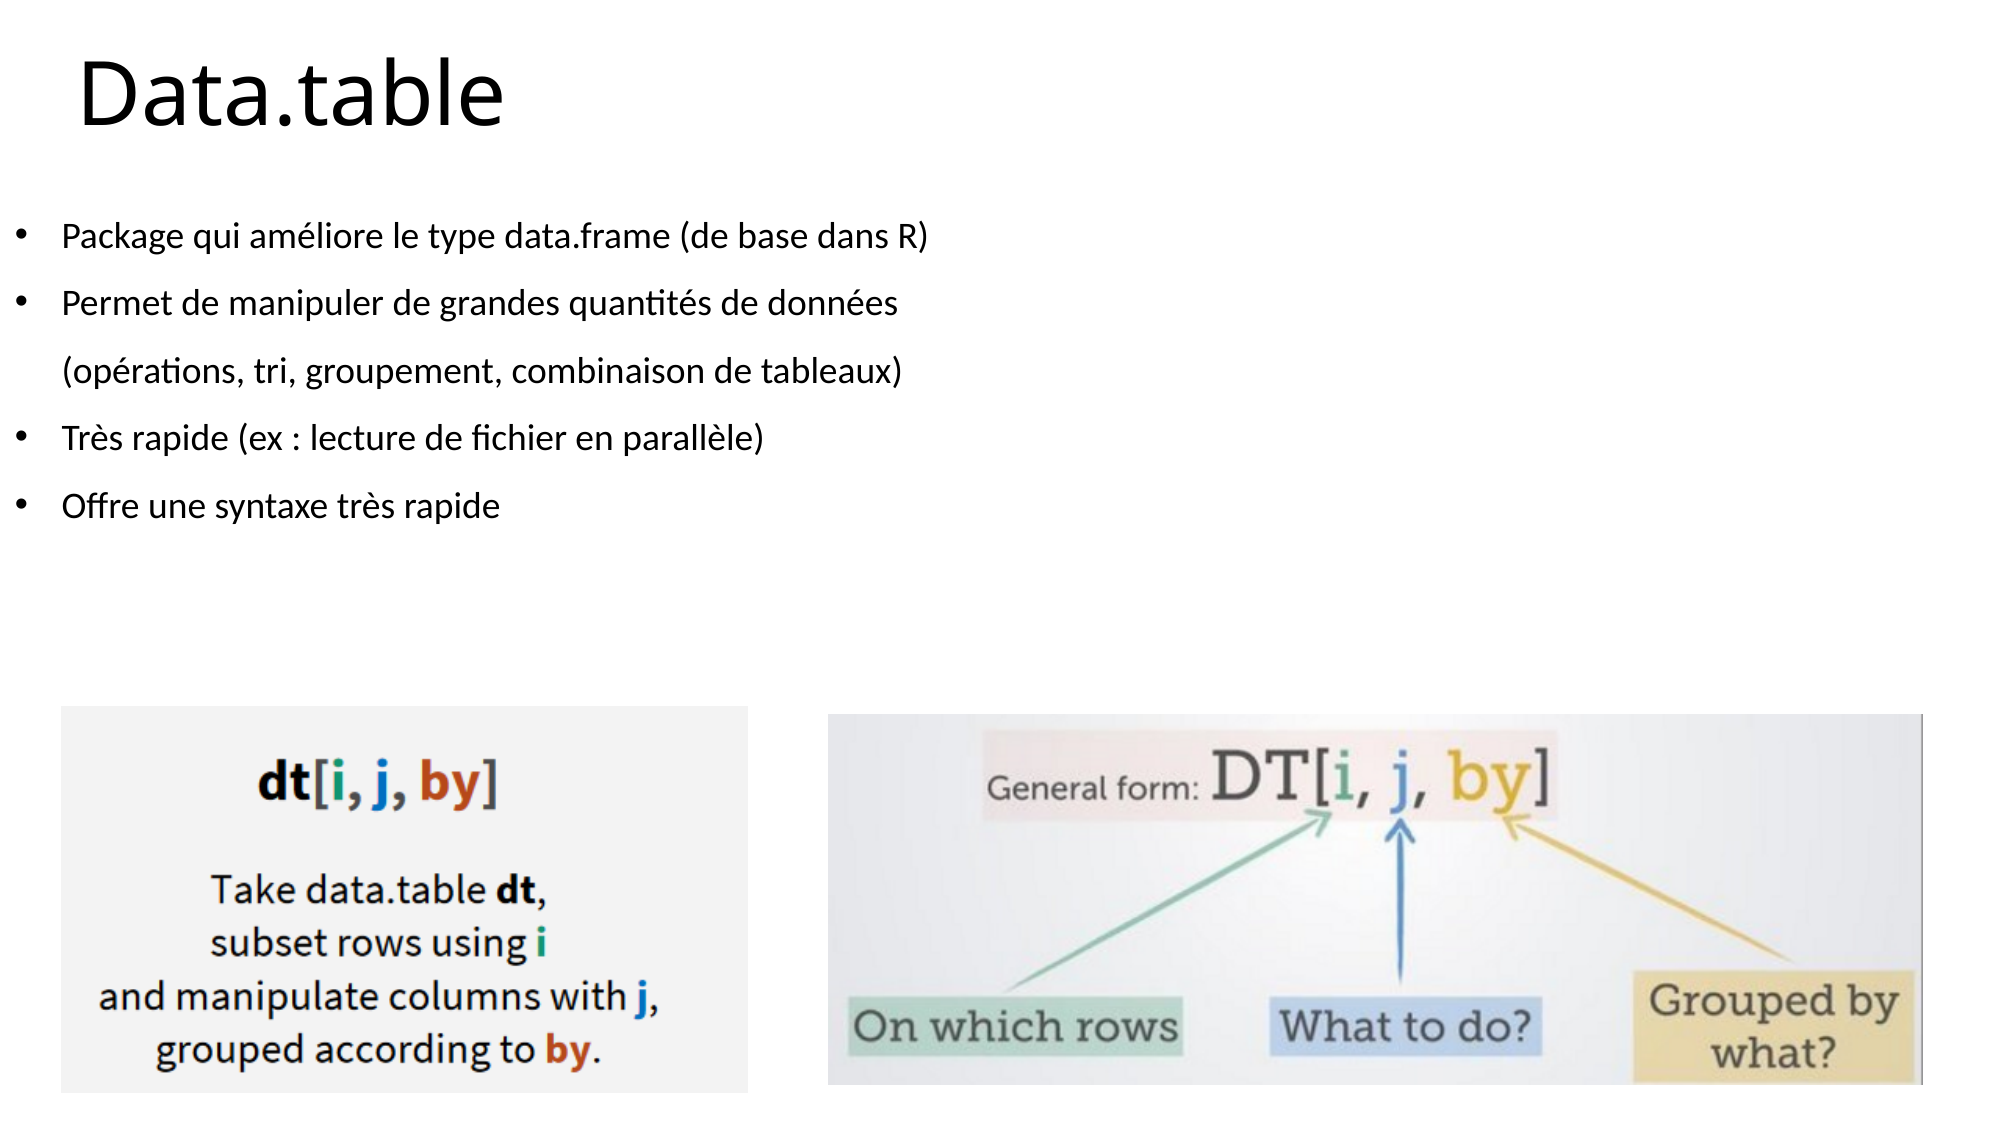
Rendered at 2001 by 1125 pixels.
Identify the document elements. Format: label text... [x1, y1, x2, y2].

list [61, 706, 748, 1093]
title Data.table [61, 40, 1787, 153]
picture [828, 714, 1923, 1085]
text_box Package qui améliore le type data.frame (de base dans R) Permet de manipuler de grandes quantités de données (opérations, tri, groupement, combinaison de tableaux) Très rapide (ex : lecture de fichier en parallèle) Offre une syntaxe très rapide [0, 180, 1000, 624]
